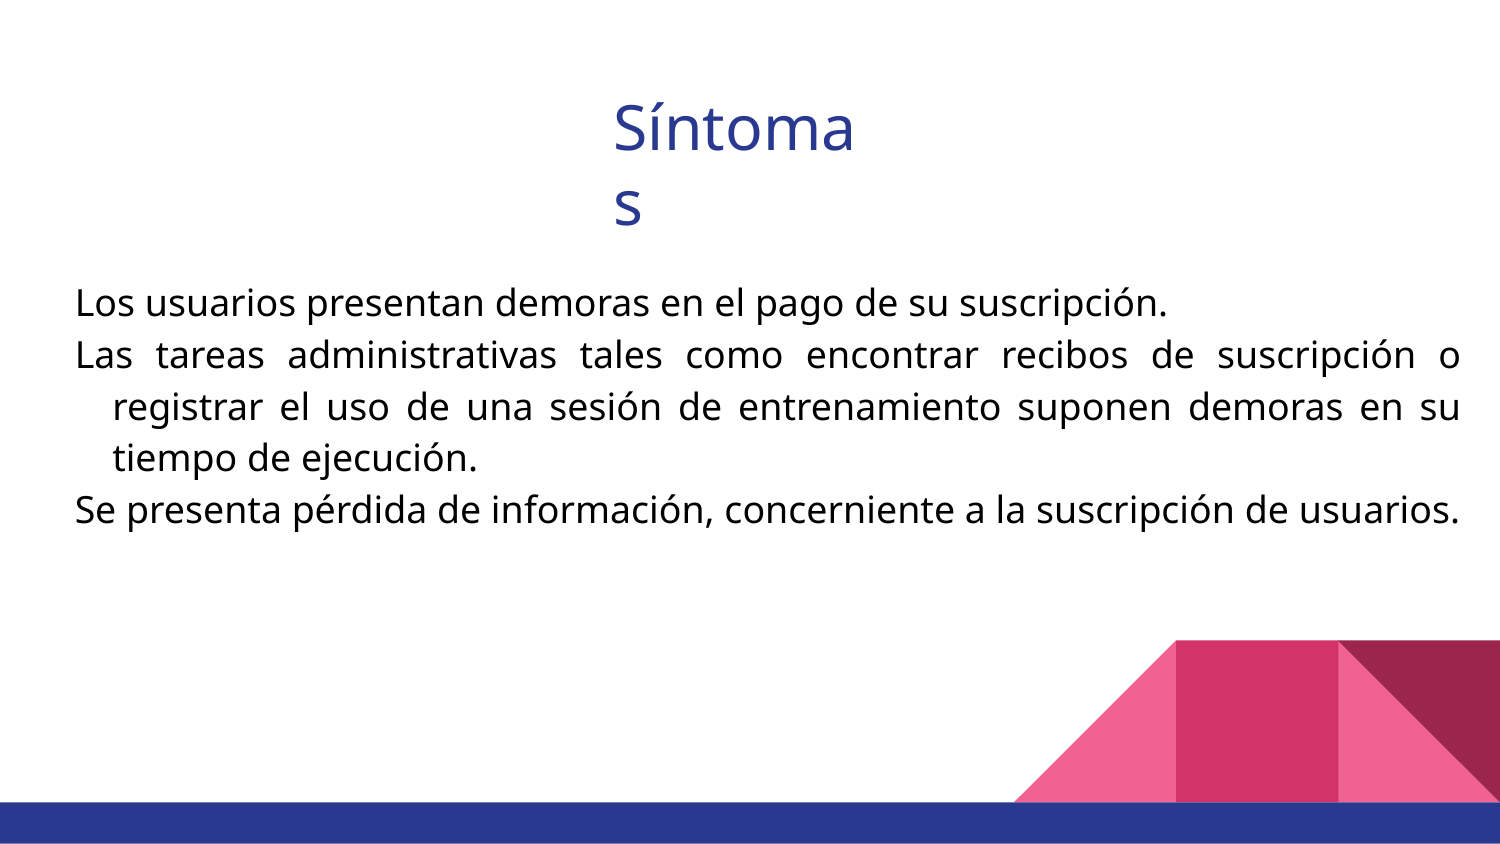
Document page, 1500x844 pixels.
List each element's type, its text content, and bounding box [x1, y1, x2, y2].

list Los usuarios presentan demoras en el pago de su suscripción. Las tareas administrativas tales como encontrar recibos de suscripción o registrar el uso de una sesión de entrenamiento suponen demoras en su tiempo de ejecución. Se presenta pérdida de información, concerniente a la suscripción de usuarios. [22, 257, 1478, 587]
title Síntomas [598, 72, 902, 167]
